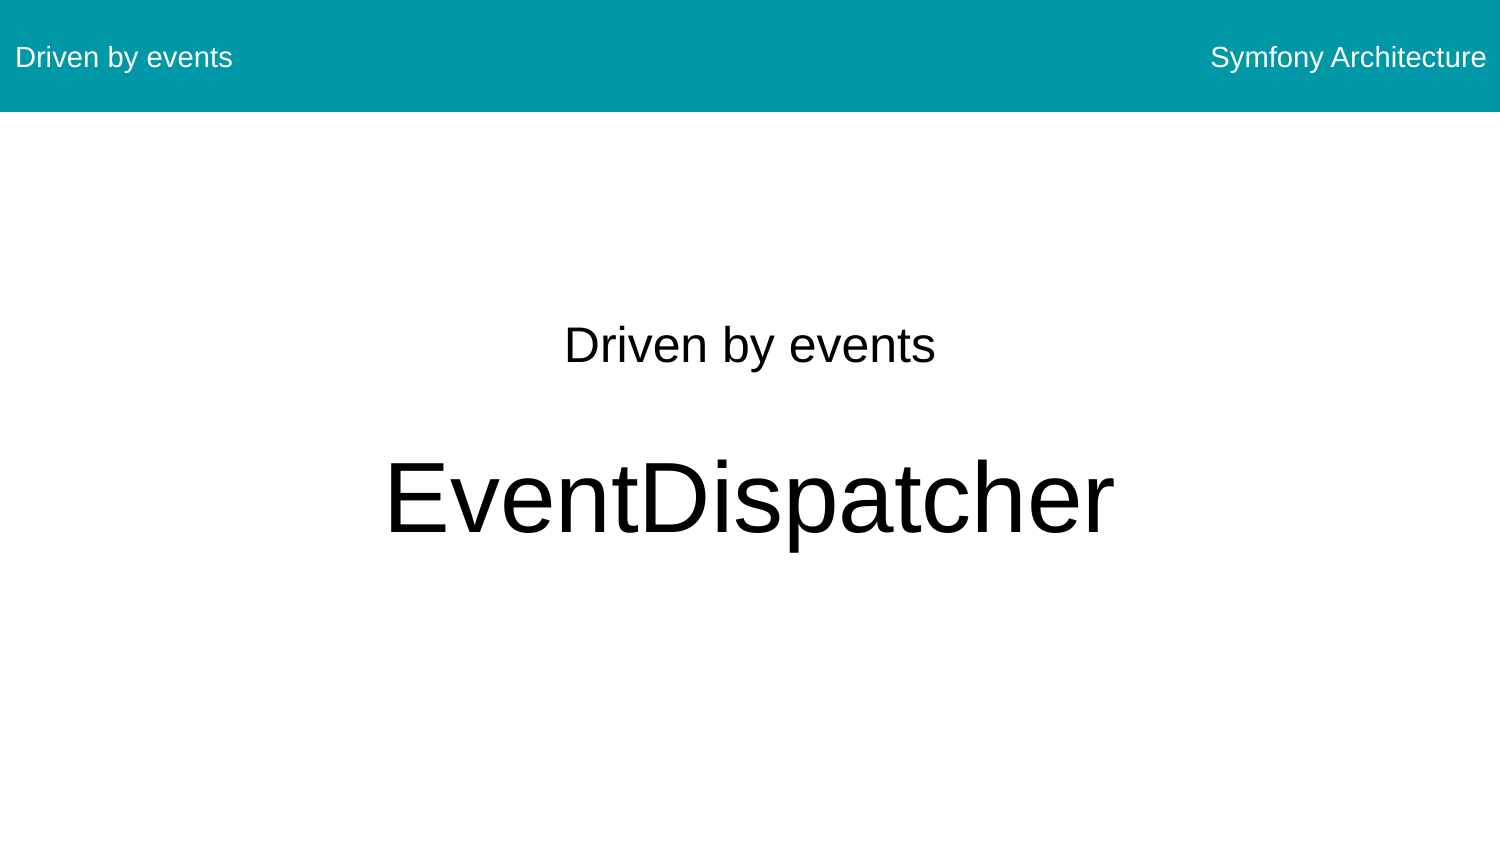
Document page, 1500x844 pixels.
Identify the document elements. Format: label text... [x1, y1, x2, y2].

text_box Symfony Architecture [751, 0, 1500, 112]
text_box Driven by events [0, 0, 751, 112]
text_box Driven by events EventDispatcher [0, 297, 1500, 546]
